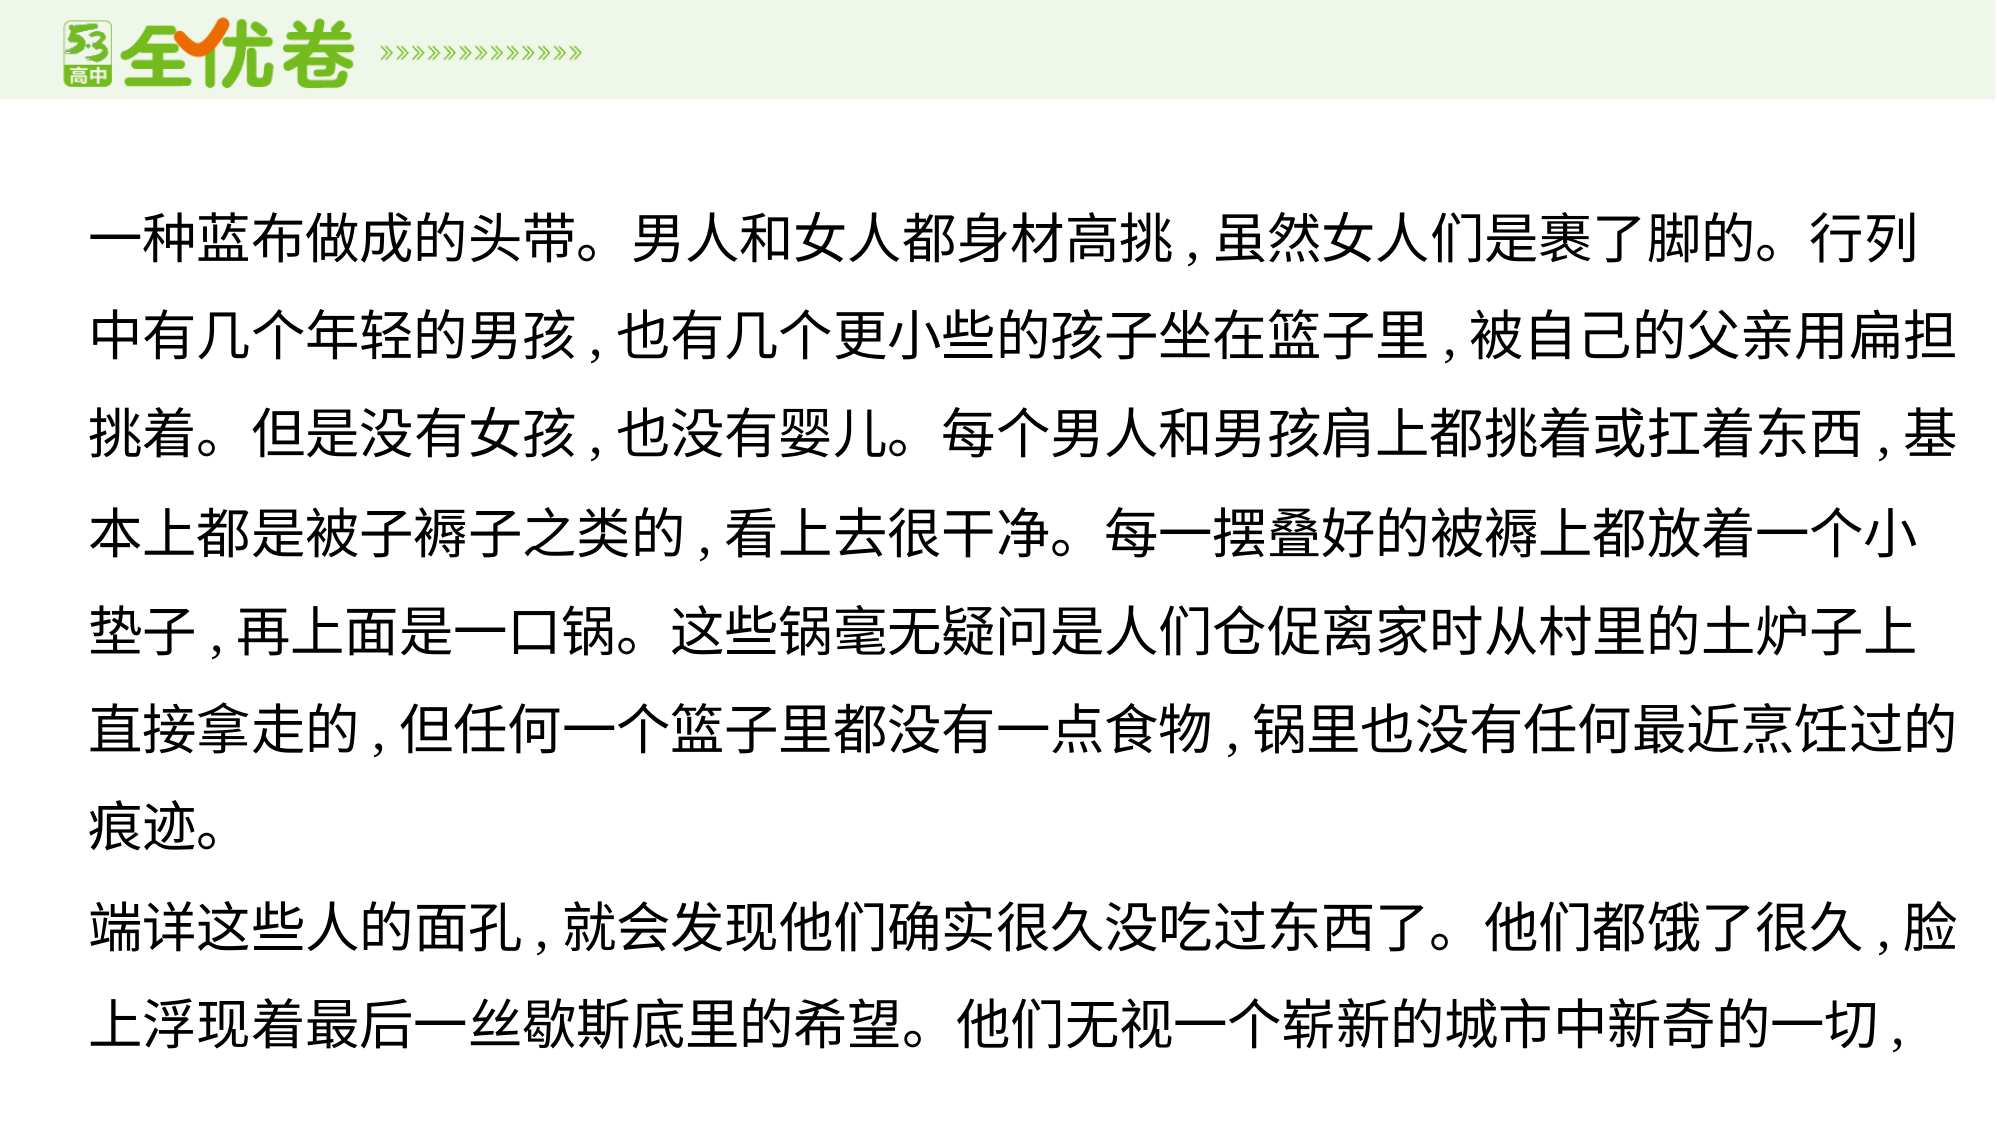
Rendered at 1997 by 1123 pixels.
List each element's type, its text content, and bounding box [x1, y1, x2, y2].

picture [0, 0, 1996, 1117]
text_box 一种蓝布做成的头带。男人和女人都身材高挑,虽然女人们是裹了脚的。行列 中有几个年轻的男孩,也有几个更小些的孩子坐在篮子里,被自己的父亲用扁担 挑着。但是没有女孩,也没有婴儿。每个男人和男孩肩上都挑着或扛着东西,基 本上都是被子褥子之类的,看上去很干净。每一摆叠好的被褥上都放着一个小 垫子,再上面是一口锅。这些锅毫无疑问是人们仓促离家时从村里的土炉子上 直接拿走的,但任何一个篮子里都没有一点食物,锅里也没有任何最近烹饪过的 痕迹。 端详这些人的面孔,就会发现他们确实很久没吃过东西了。他们都饿了很久,脸 上浮现着最后一丝歇斯底里的希望。他们无视一个崭新的城市中新奇的一切, [88, 171, 1997, 1056]
